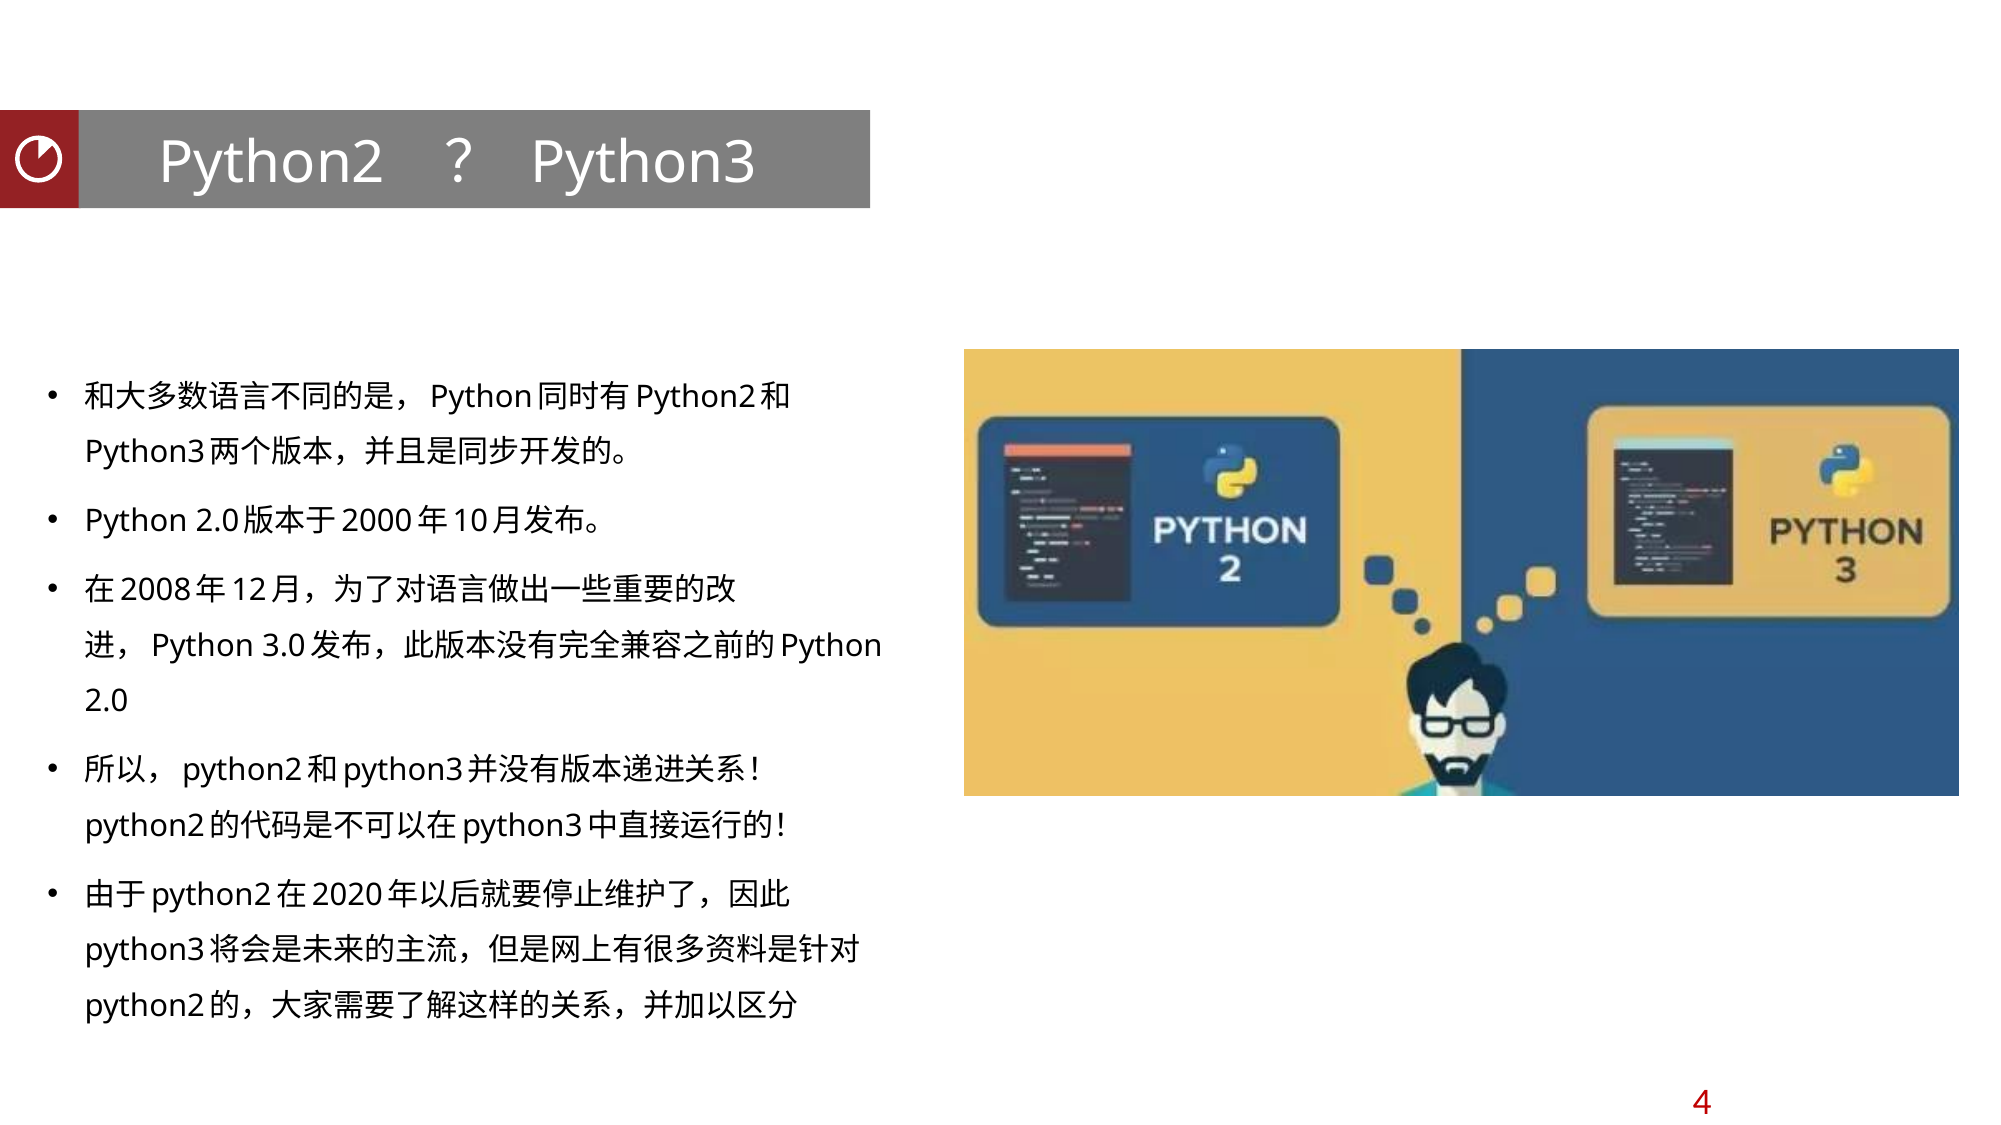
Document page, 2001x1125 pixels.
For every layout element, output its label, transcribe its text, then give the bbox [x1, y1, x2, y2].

text_box [15, 135, 63, 183]
text_box Python2 ？ Python3 [144, 116, 917, 201]
text_box [78, 109, 871, 209]
picture [964, 349, 1959, 796]
slide_number 4 [1677, 1069, 2000, 1125]
text_box [0, 109, 78, 209]
list 和大多数语言不同的是，Python同时有Python2和Python3两个版本，并且是同步开发的。 Python 2.0版本于2000年10月发布。 在2008年12月，为了对语言做出一些重要的改进，Python 3.0发布，此版本没有完全兼容之前的Python 2.0 所以，python2和python3并没有版本递进关系！python2的代码是不可以在python3中直接运行的！ 由于python2在2020年以后就要停止维护了，因此python3将会是未来的主流，但是网上有很多资料是针对python2的，大家需要了解这样的关系，并加以区分 [32, 349, 917, 1035]
